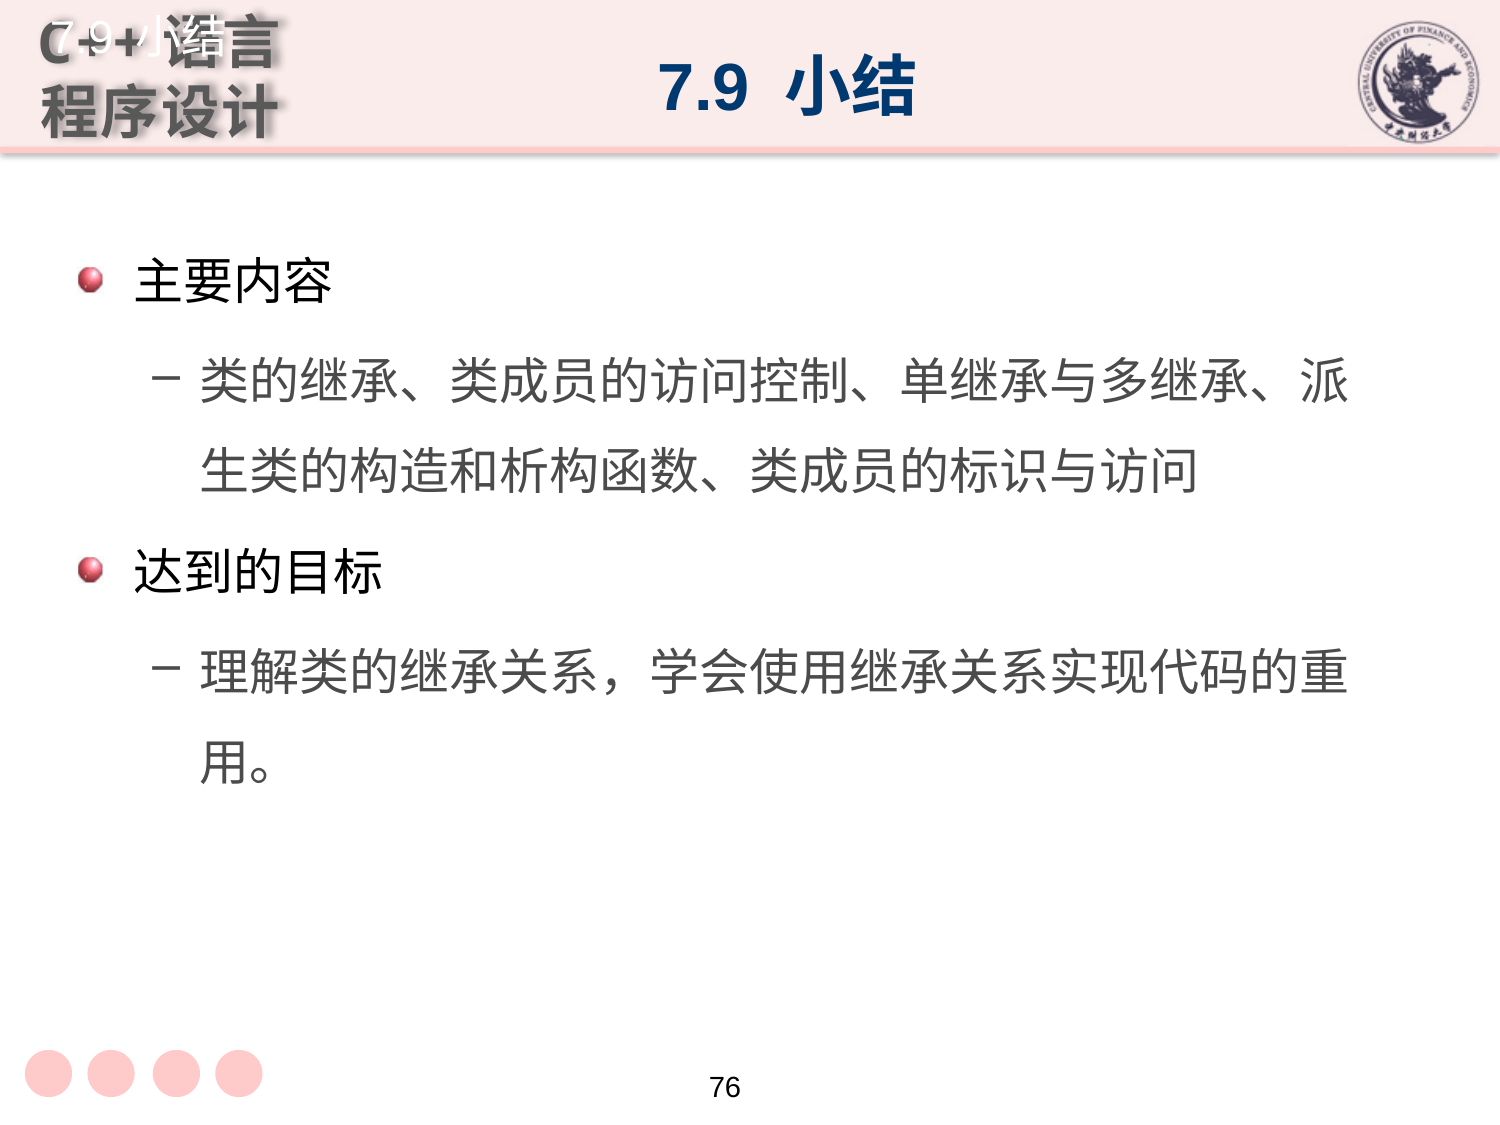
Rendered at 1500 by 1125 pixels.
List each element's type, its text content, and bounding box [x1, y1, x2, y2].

slide_number 76 [674, 1046, 776, 1125]
picture [1338, 0, 1500, 147]
title 7.9 小结 [237, 71, 1338, 162]
picture [77, 266, 104, 294]
list 主要内容 类的继承、类成员的访问控制、单继承与多继承、派生类的构造和析构函数、类成员的标识与访问 达到的目标 理解类的继承关系，学会使用继承关系实现代码的重用。 [62, 212, 1380, 1026]
picture [0, 0, 237, 147]
picture [77, 556, 104, 584]
text_box 7.9 小结 [35, 0, 1471, 71]
